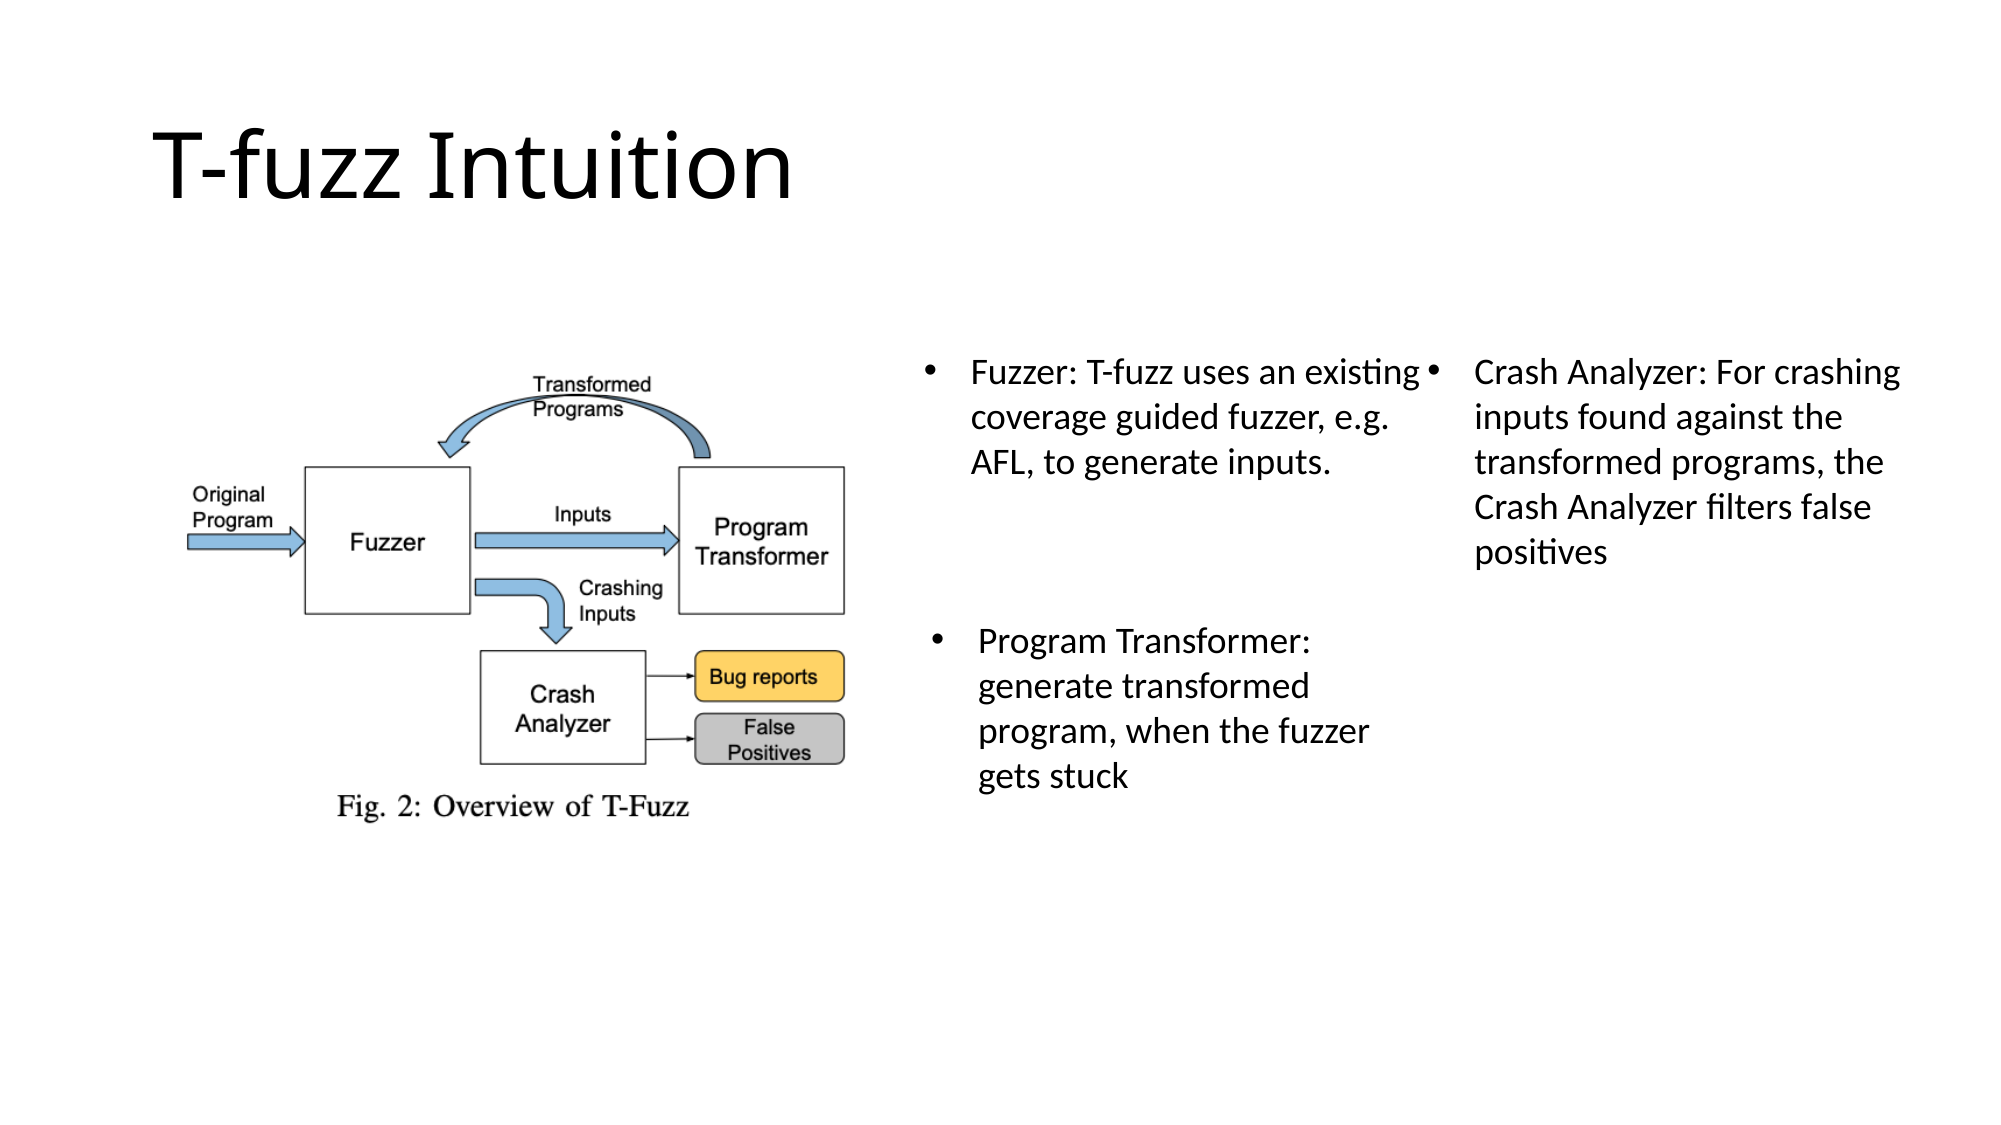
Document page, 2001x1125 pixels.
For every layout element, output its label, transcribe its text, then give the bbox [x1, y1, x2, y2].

text_box Crash Analyzer: For crashing inputs found against the transformed programs, the Crash Analyzer filters false positives [1412, 339, 1940, 580]
title T-fuzz Intuition [137, 59, 1863, 278]
picture [137, 339, 924, 856]
text_box Program Transformer: generate transformed program, when the fuzzer gets stuck [924, 608, 1443, 803]
text_box Fuzzer: T-fuzz uses an existing coverage guided fuzzer, e.g. AFL, to generate inputs. [924, 339, 1412, 490]
